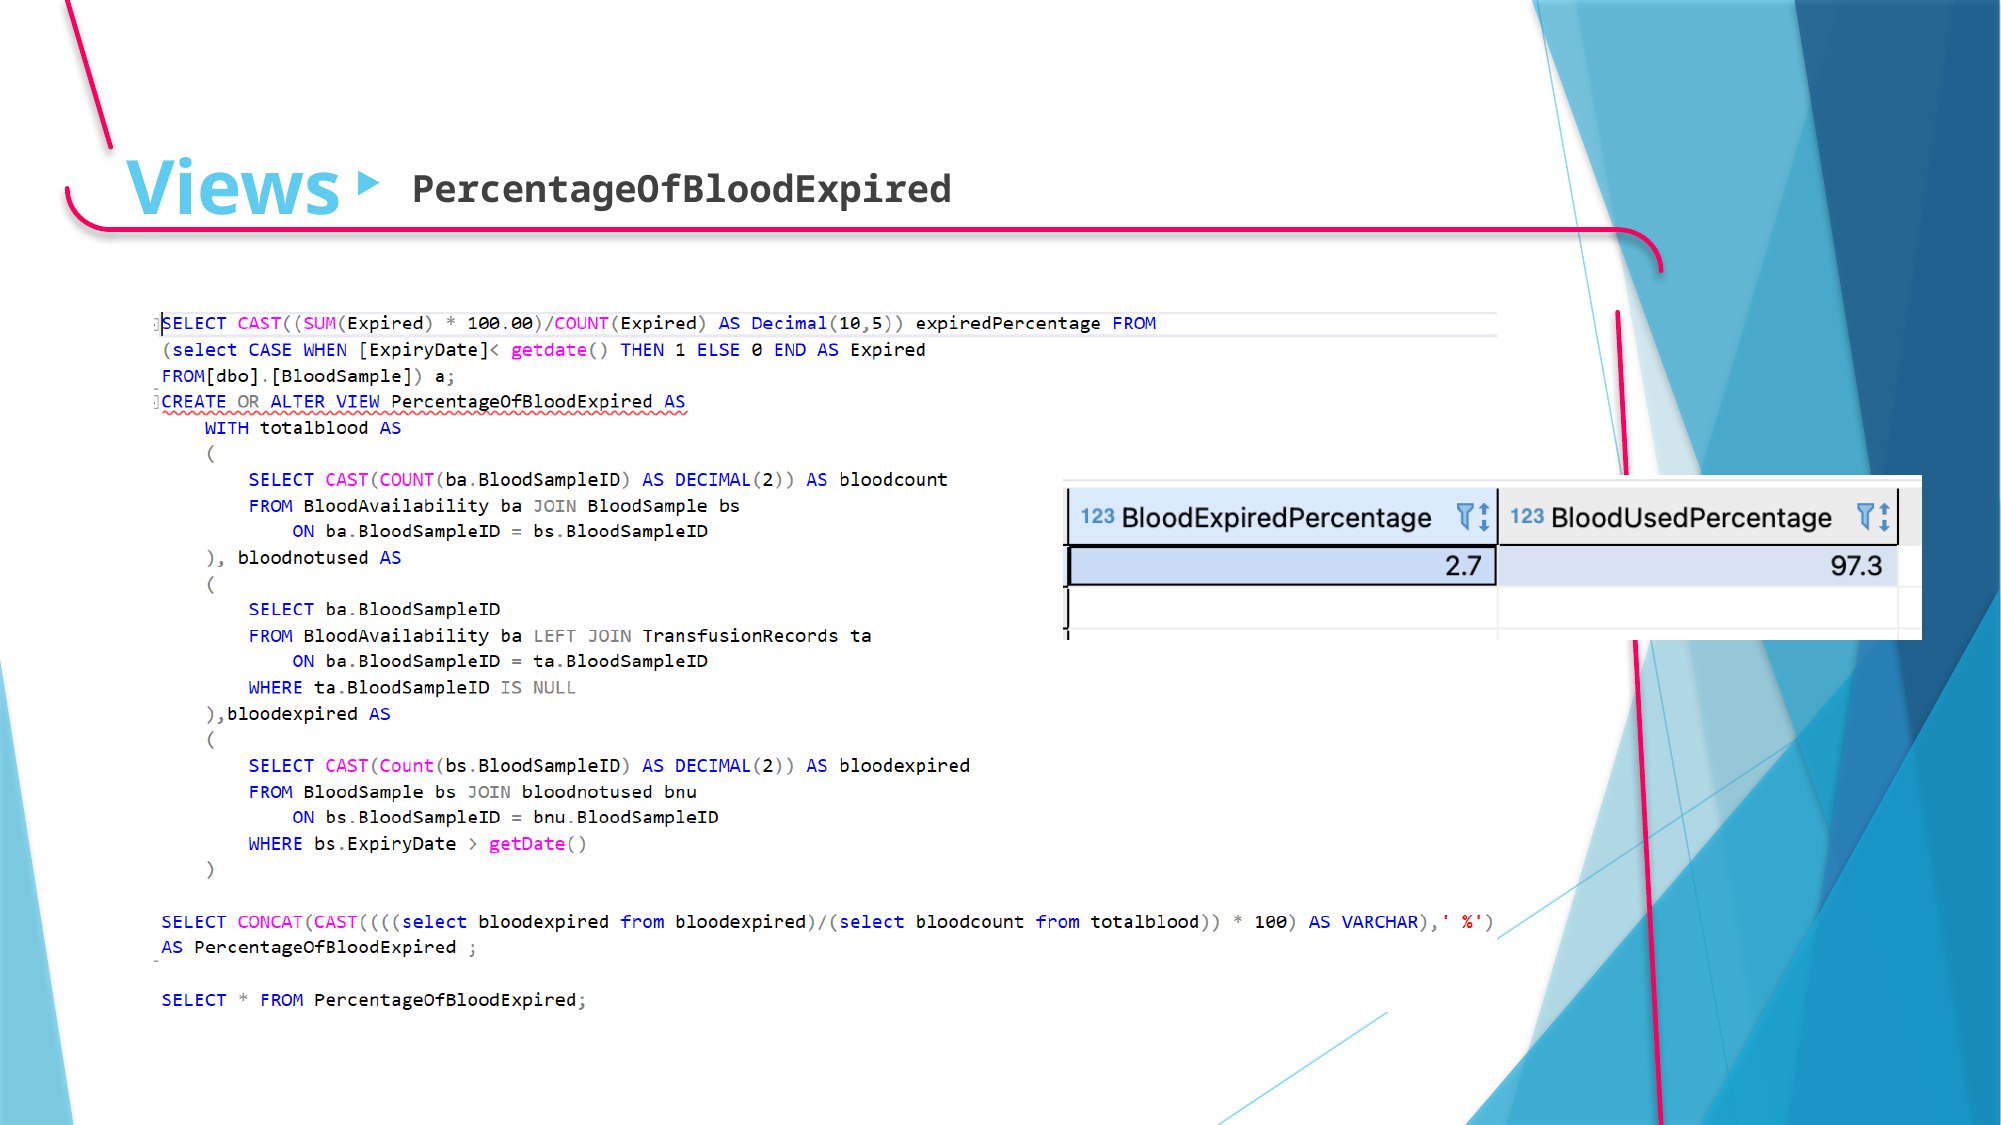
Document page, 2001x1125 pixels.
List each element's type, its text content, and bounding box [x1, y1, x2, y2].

text_box [66, 188, 111, 231]
picture [153, 311, 1923, 1013]
text_box Views [111, 131, 1890, 349]
